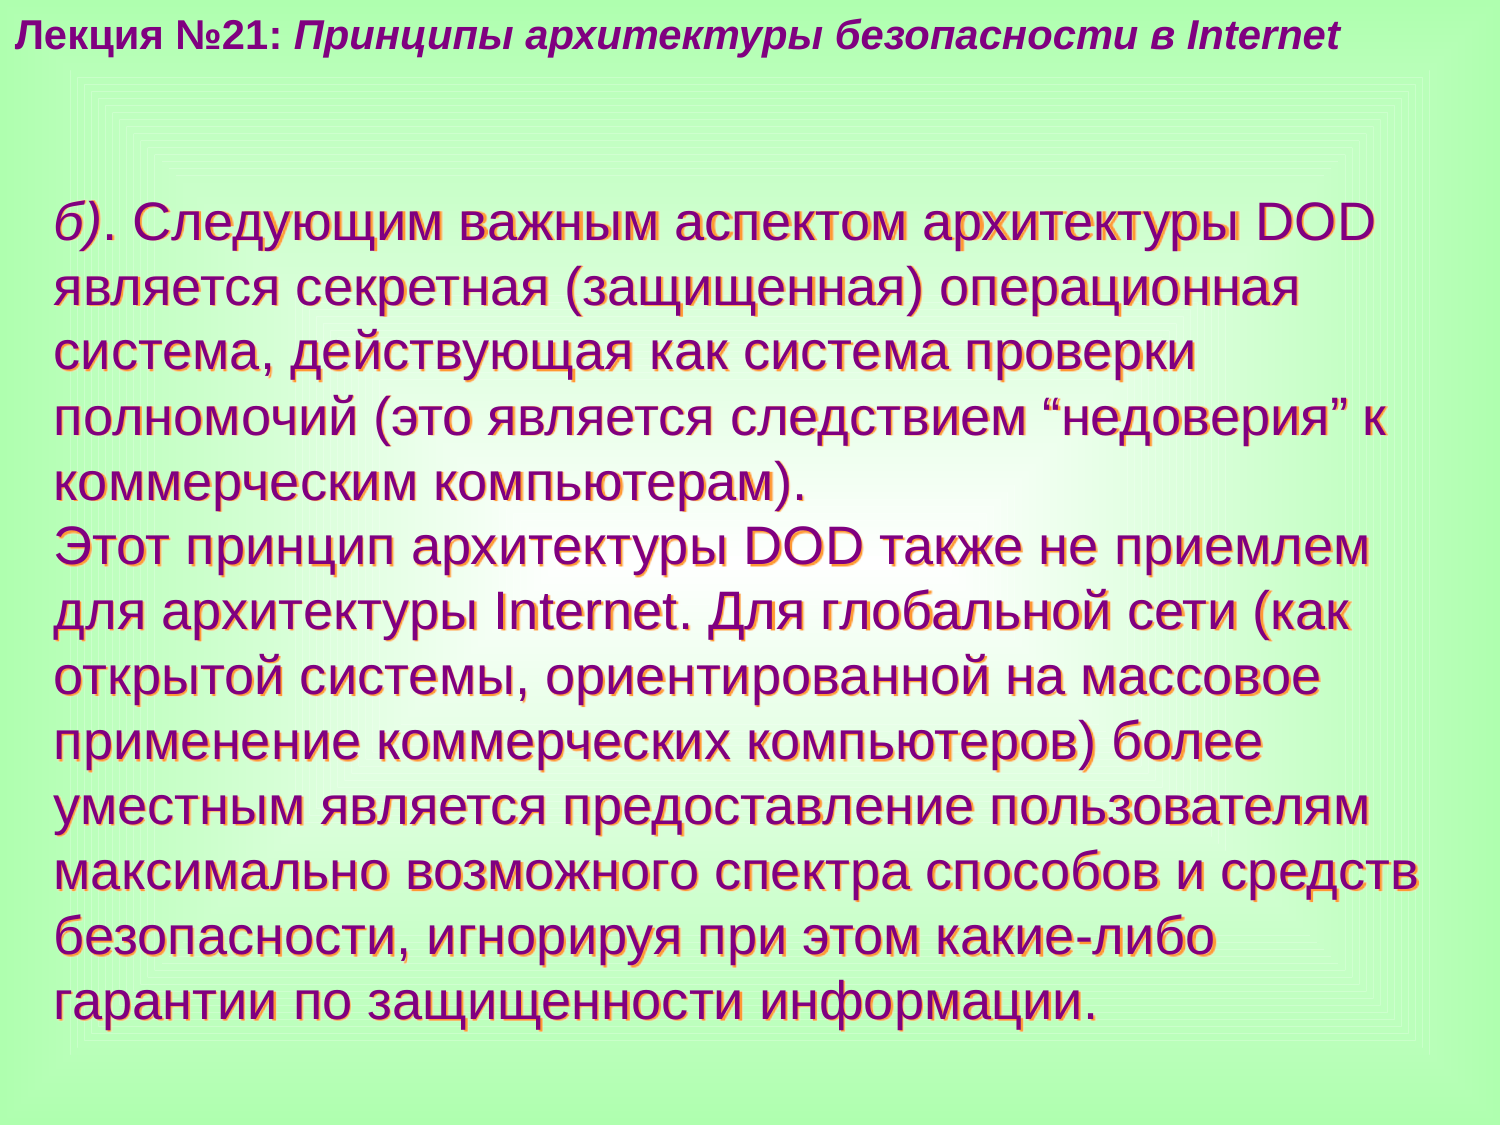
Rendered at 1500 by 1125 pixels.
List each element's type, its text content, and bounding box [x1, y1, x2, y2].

text_box б). Следующим важным аспектом архитектуры DOD является секретная (защищенная) операционная система, действующая как система проверки полномочий (это является следствием “недоверия” к коммерческим компьютерам). Этот принцип архитектуры DOD также не приемлем для архитектуры Internet. Для глобальной сети (как открытой системы, ориентированной на массовое применение коммерческих компьютеров) более уместным является предоставление пользователям максимально возможного спектра способов и средств безопасности, игнорируя при этом какие-либо гарантии по защищенности информации. [39, 178, 1455, 1038]
text_box Лекция №21: Принципы архитектуры безопасности в Internet [0, 0, 1500, 65]
